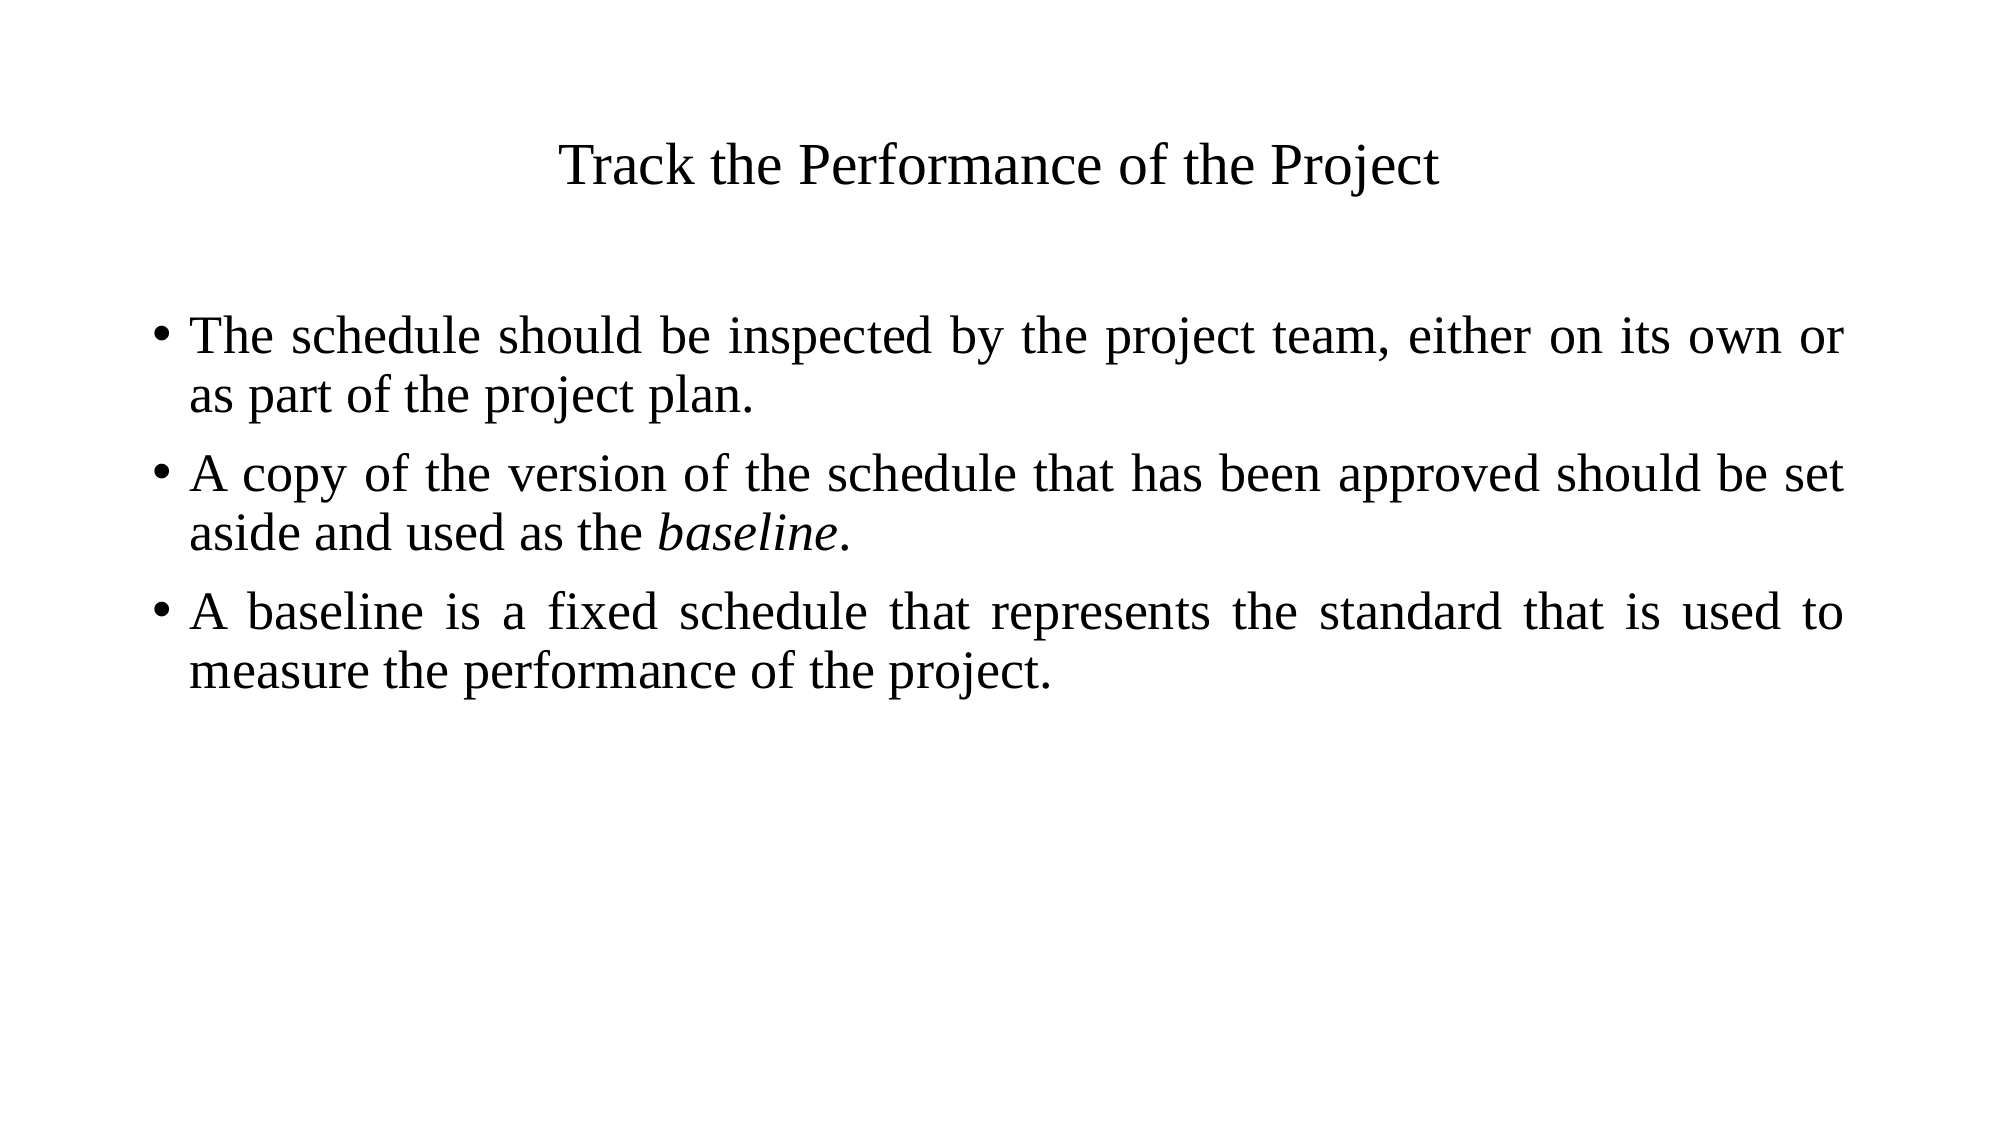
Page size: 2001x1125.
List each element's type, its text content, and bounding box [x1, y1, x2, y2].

title Track the Performance of the Project [137, 59, 1863, 278]
list The schedule should be inspected by the project team, either on its own or as part of the project plan. A copy of the version of the schedule that has been approved should be set aside and used as the baseline. A baseline is a fixed schedule that represents the standard that is used to measure the performance of the project. [137, 299, 1863, 1014]
